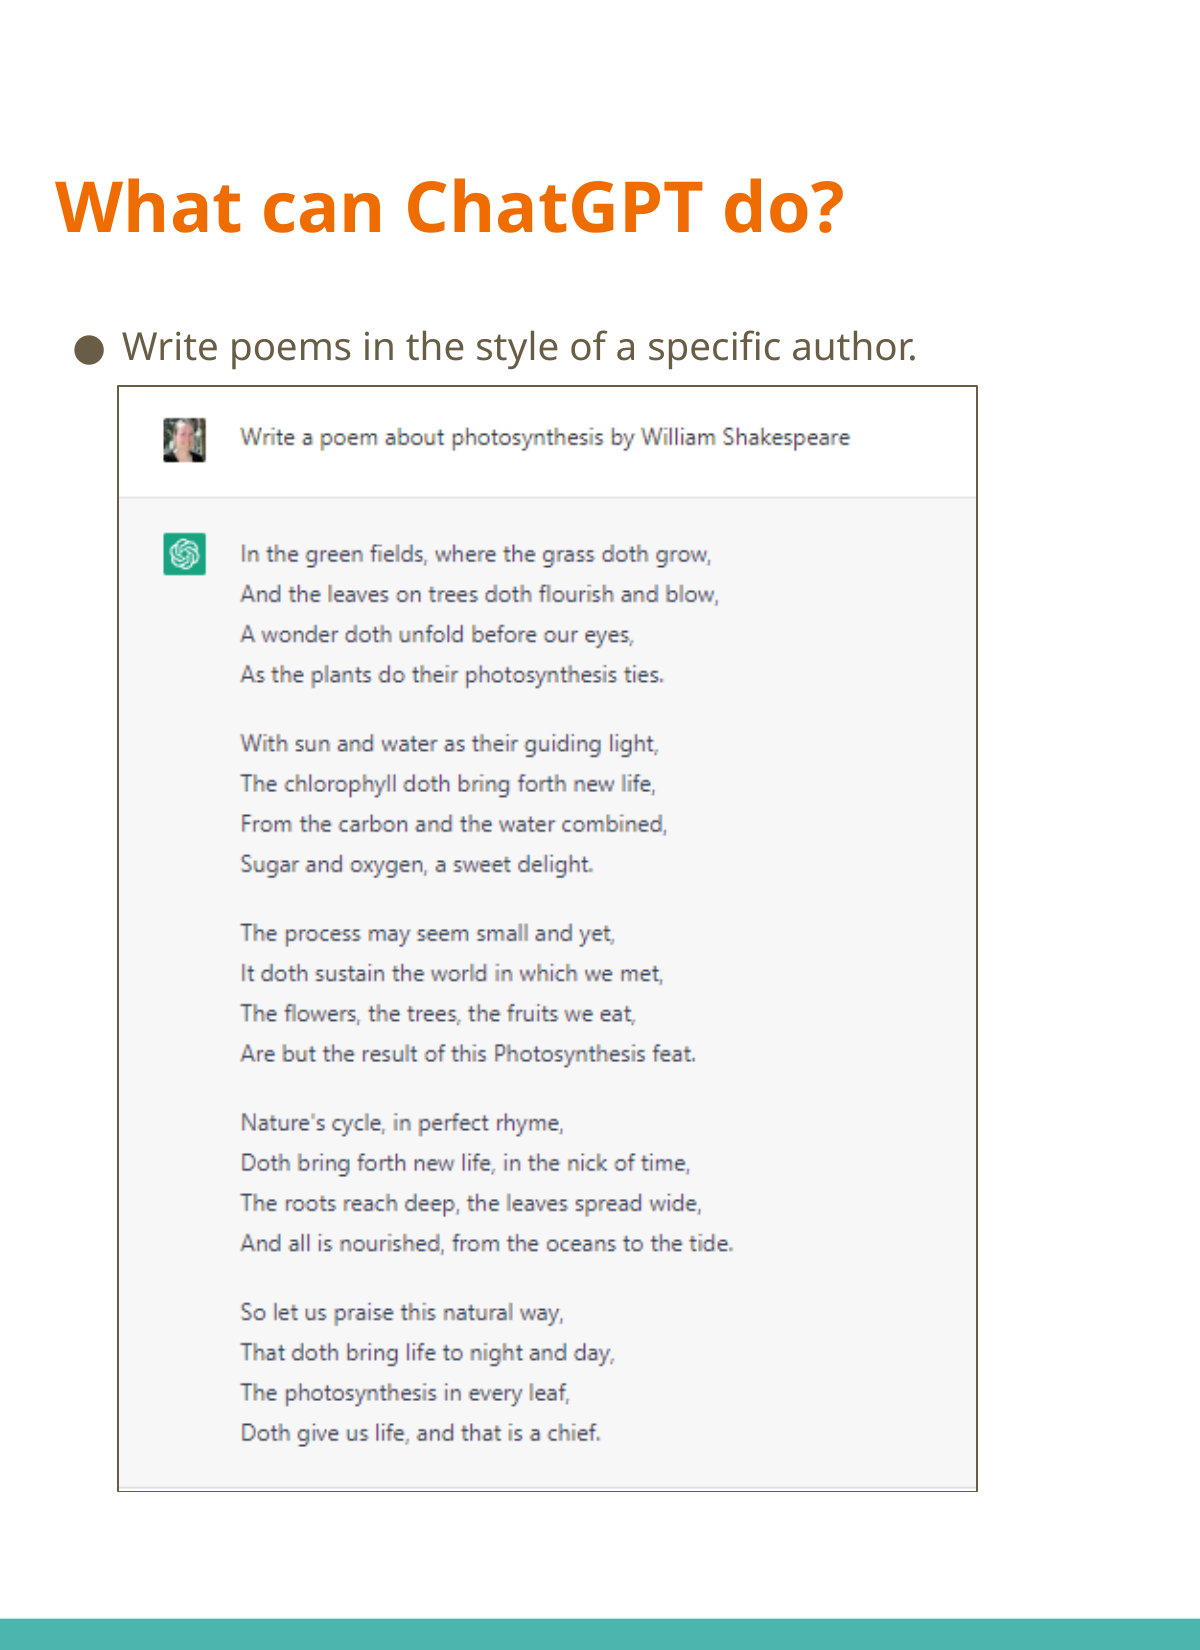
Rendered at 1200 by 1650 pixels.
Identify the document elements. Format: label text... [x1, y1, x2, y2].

picture [118, 386, 977, 1492]
title What can ChatGPT do? [40, 142, 1160, 269]
list Write poems in the style of a specific author. [40, 296, 1160, 387]
